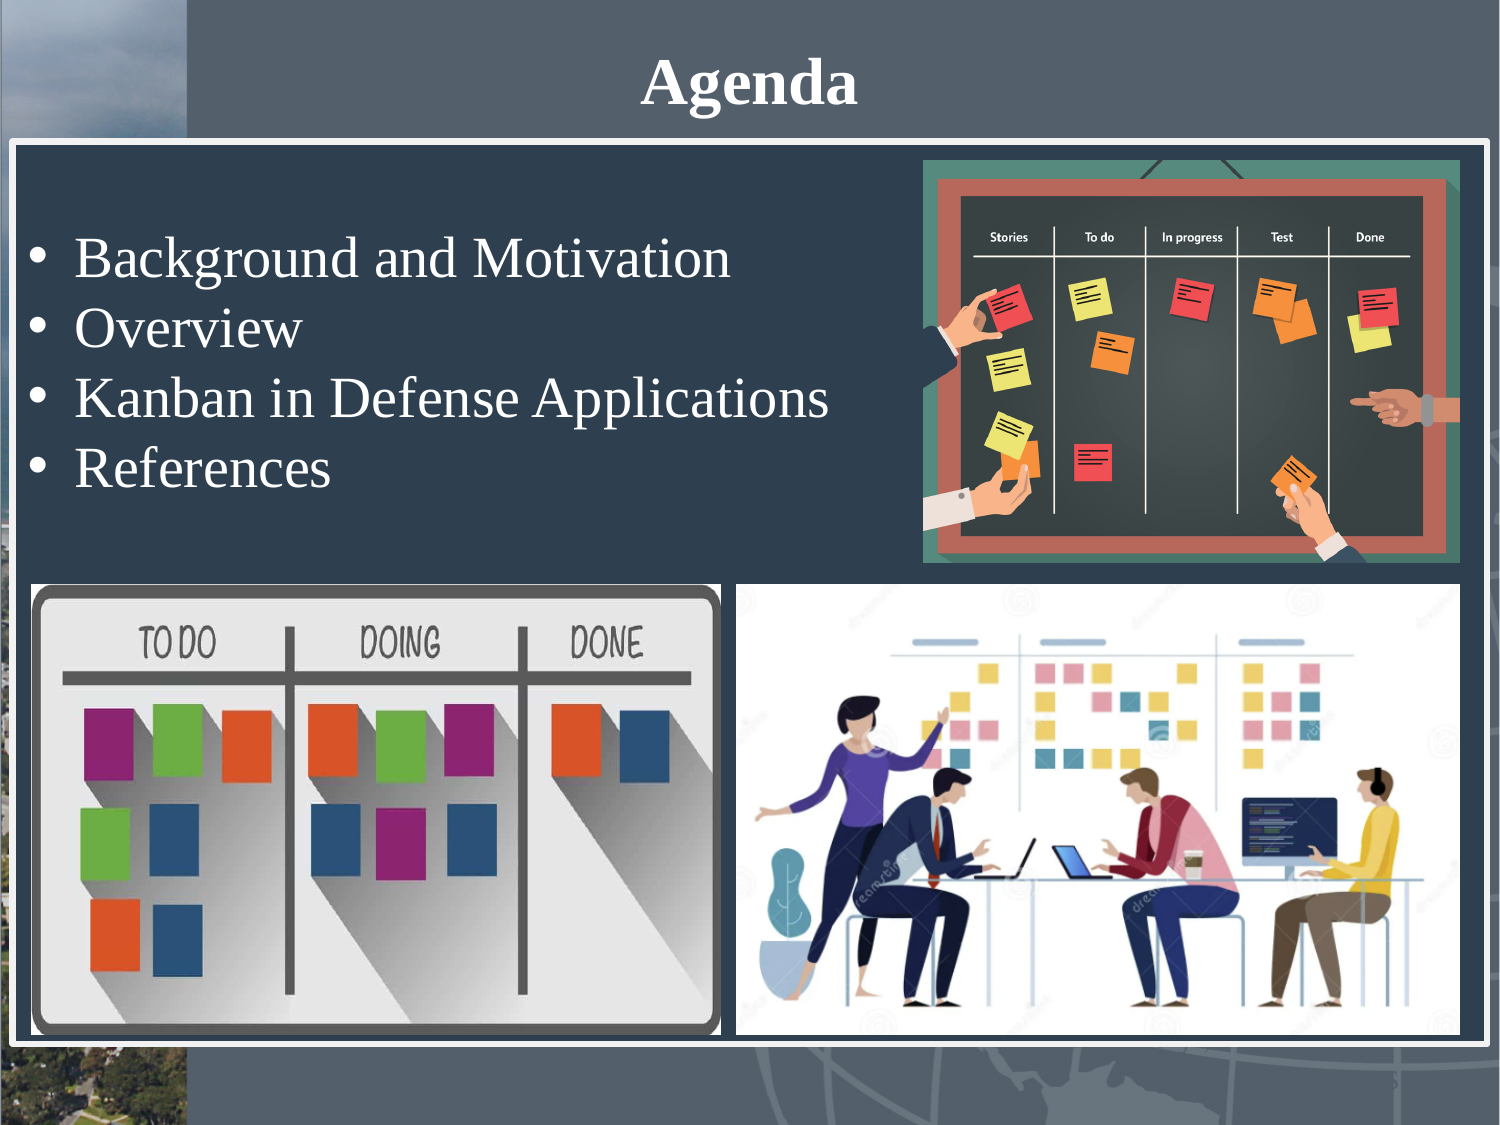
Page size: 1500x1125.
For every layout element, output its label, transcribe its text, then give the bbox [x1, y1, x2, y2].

picture [0, 0, 1500, 1125]
title Agenda [65, 20, 1435, 135]
text_box Background and Motivation Overview Kanban in Defense Applications References [12, 141, 1488, 1044]
